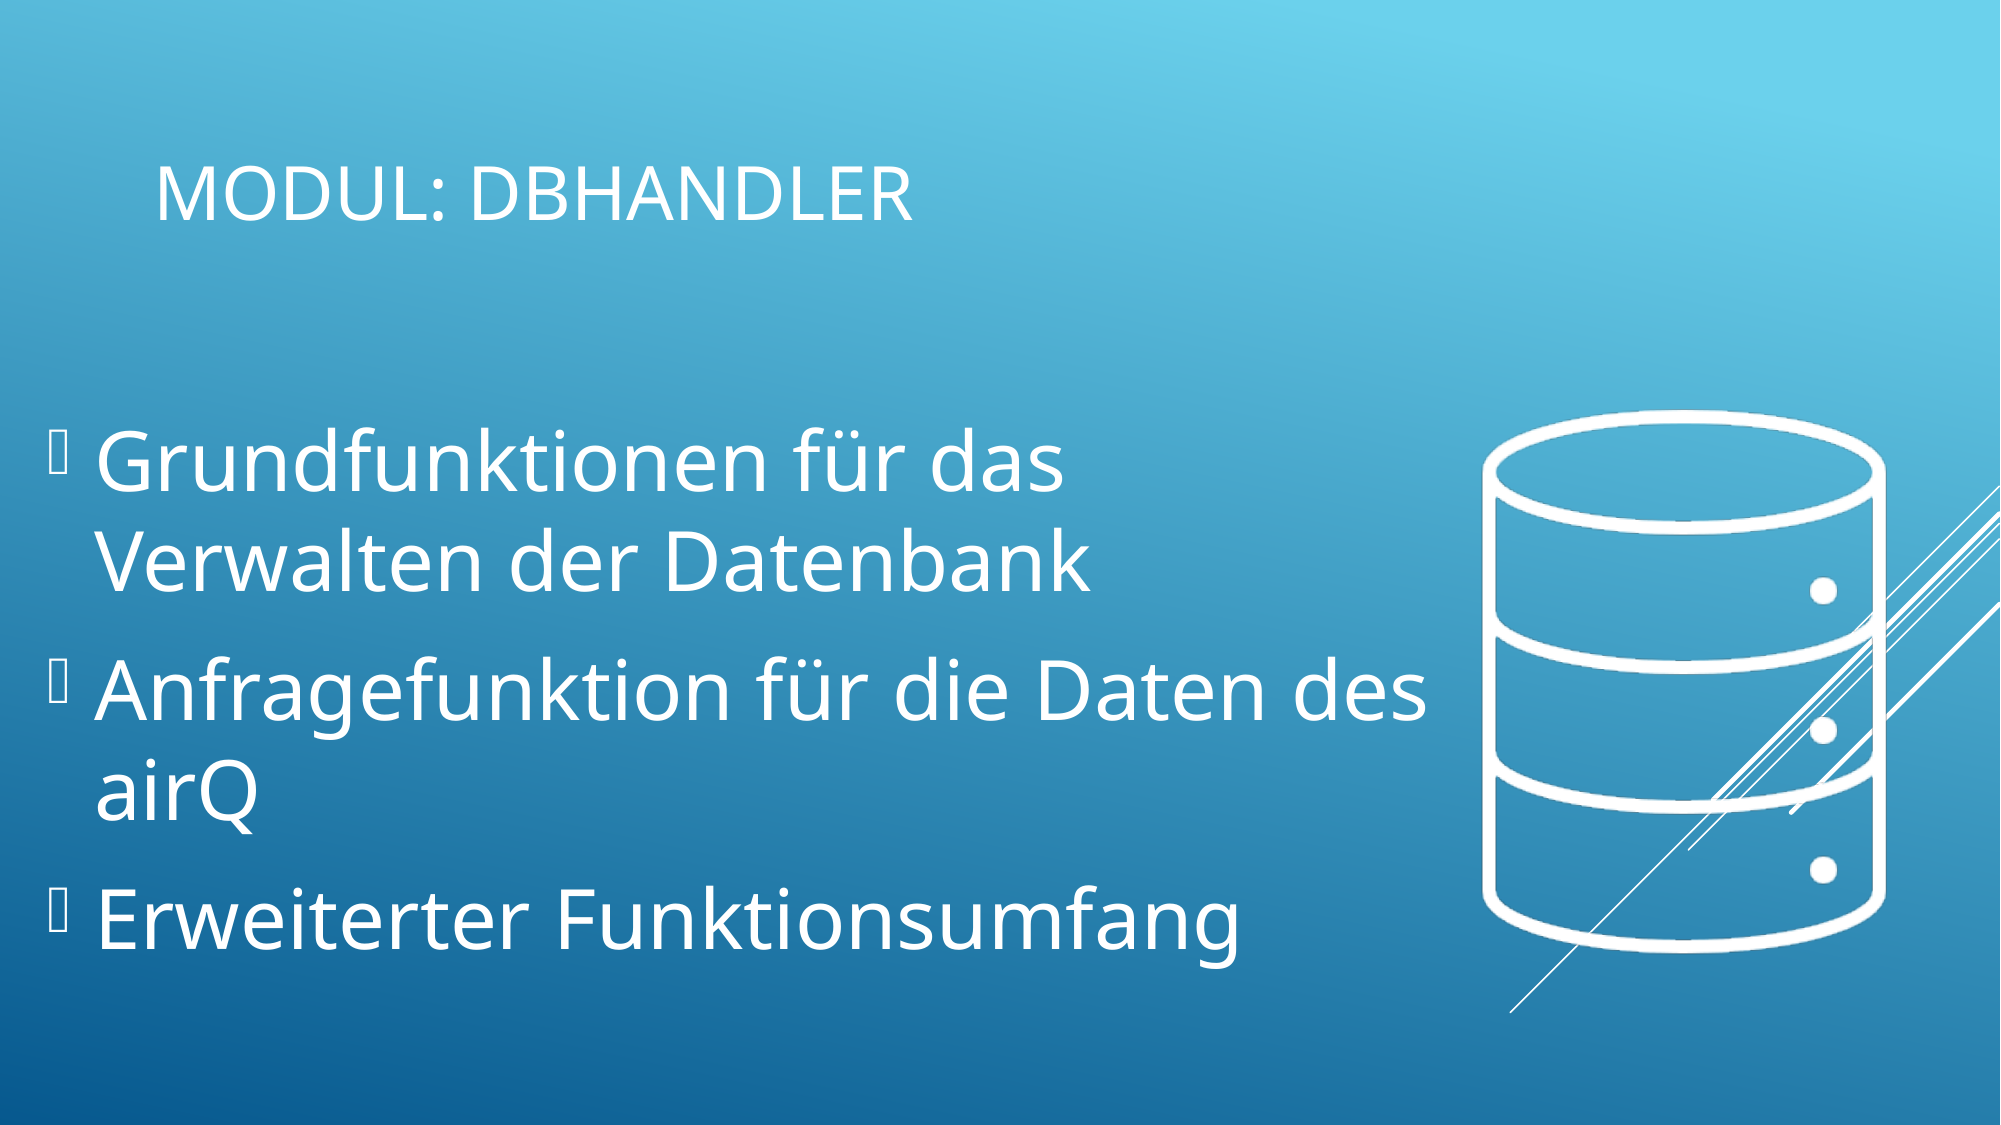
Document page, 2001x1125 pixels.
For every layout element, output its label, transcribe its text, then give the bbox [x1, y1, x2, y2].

picture [1350, 340, 2000, 1010]
list Grundfunktionen für das Verwalten der Datenbank Anfragefunktion für die Daten des airQ Erweiterter Funktionsumfang [32, 313, 1465, 1062]
title Modul: DBhandler [138, 66, 1590, 314]
